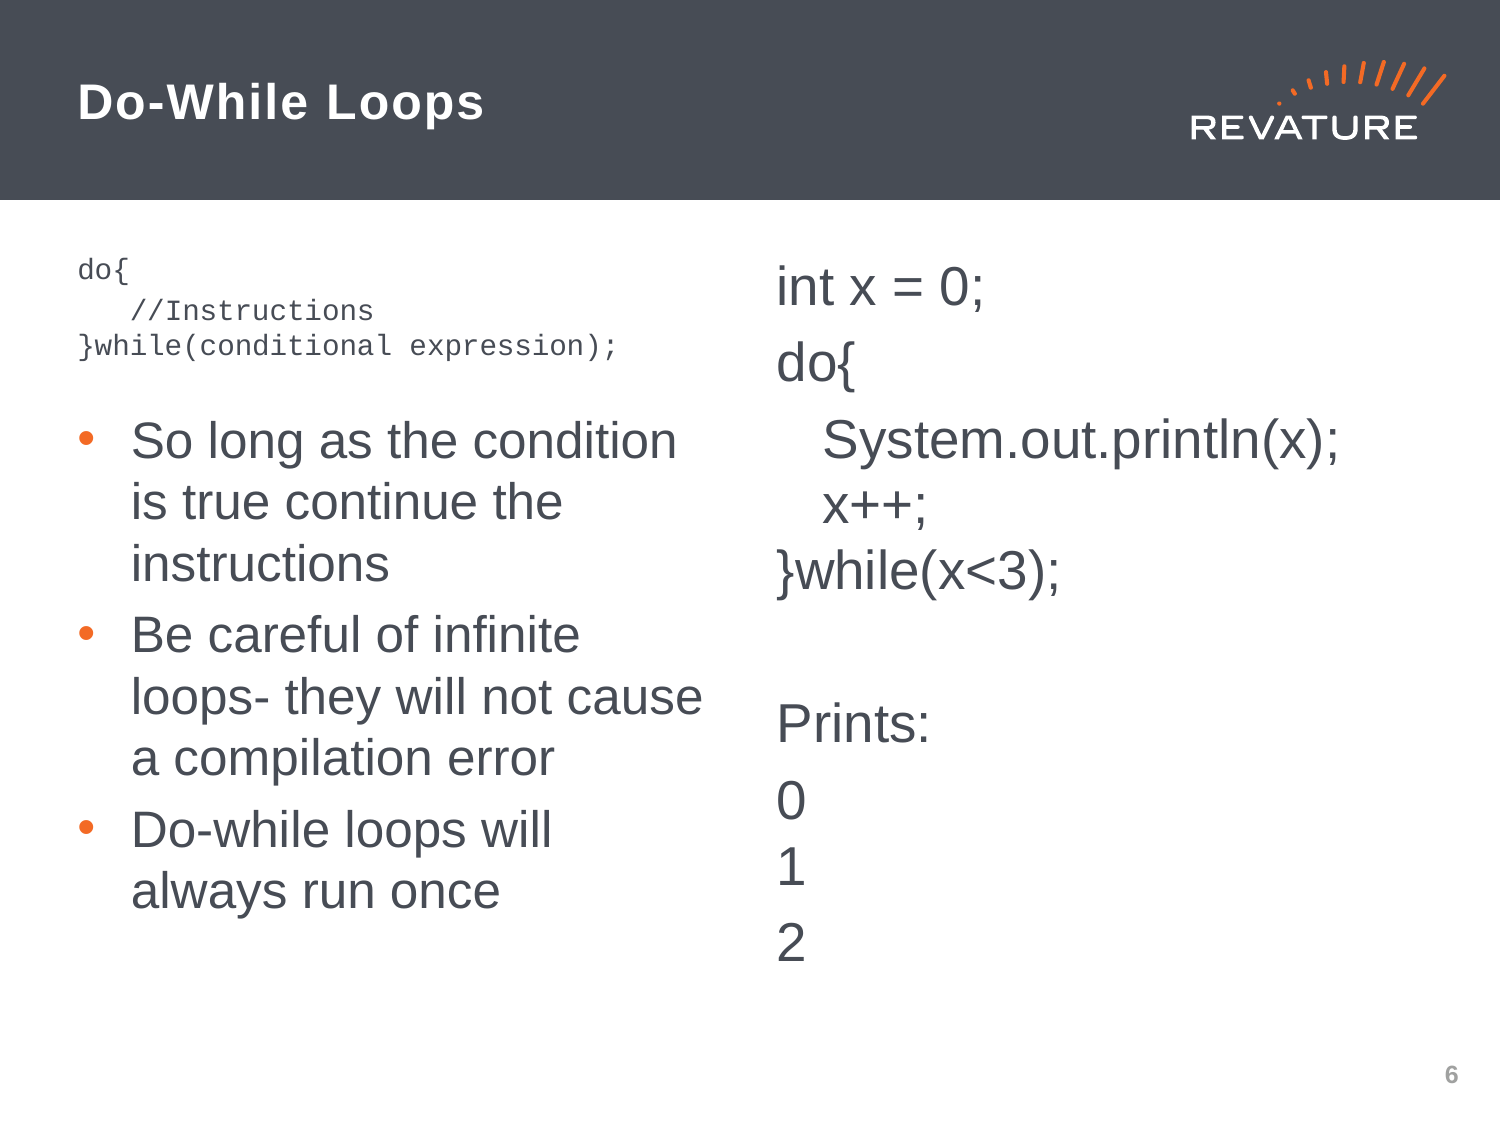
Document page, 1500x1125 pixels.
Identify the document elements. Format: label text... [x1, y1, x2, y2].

list do{ //Instructions }while(conditional expression); So long as the condition is true continue the instructions Be careful of infinite loops- they will not cause a compilation error Do-while loops will always run once [62, 243, 720, 986]
slide_number 5 [1332, 1043, 1474, 1104]
list int x = 0; do{ System.out.println(x); x++; }while(x<3); Prints: 0 1 2 [761, 243, 1420, 986]
title Do-While Loops [62, 0, 1084, 200]
